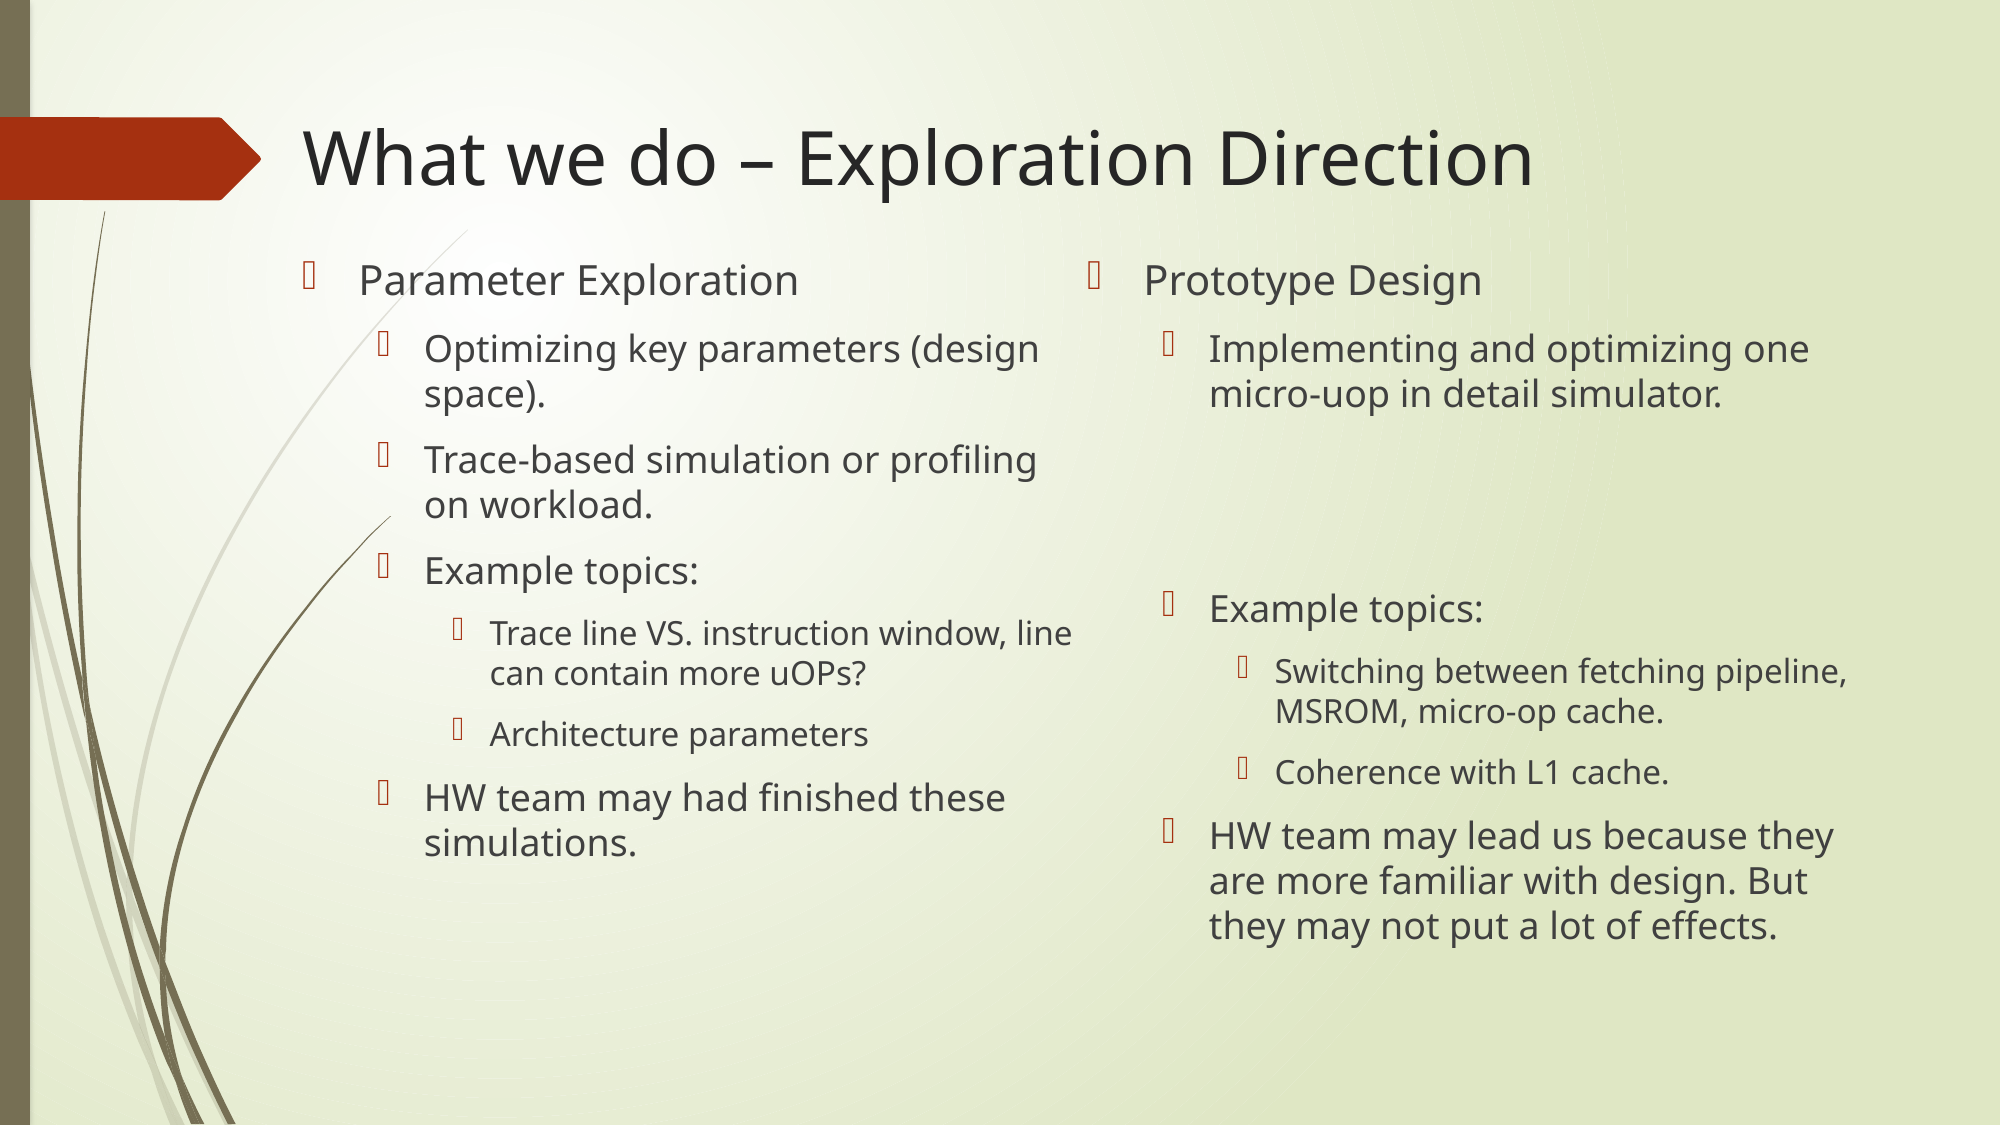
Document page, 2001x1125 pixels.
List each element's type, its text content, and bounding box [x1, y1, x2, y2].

list Parameter Exploration Optimizing key parameters (design space). Trace-based simulation or profiling on workload. Example topics: Trace line VS. instruction window, line can contain more uOPs? Architecture parameters HW team may had finished these simulations. Prototype Design Implementing and optimizing one micro-uop in detail simulator. Example topics: Switching between fetching pipeline, MSROM, micro-op cache. Coherence with L1 cache. HW team may lead us because they are more familiar with design. But they may not put a lot of effects. [287, 246, 1888, 1067]
title What we do – Exploration Direction [287, 102, 1888, 220]
